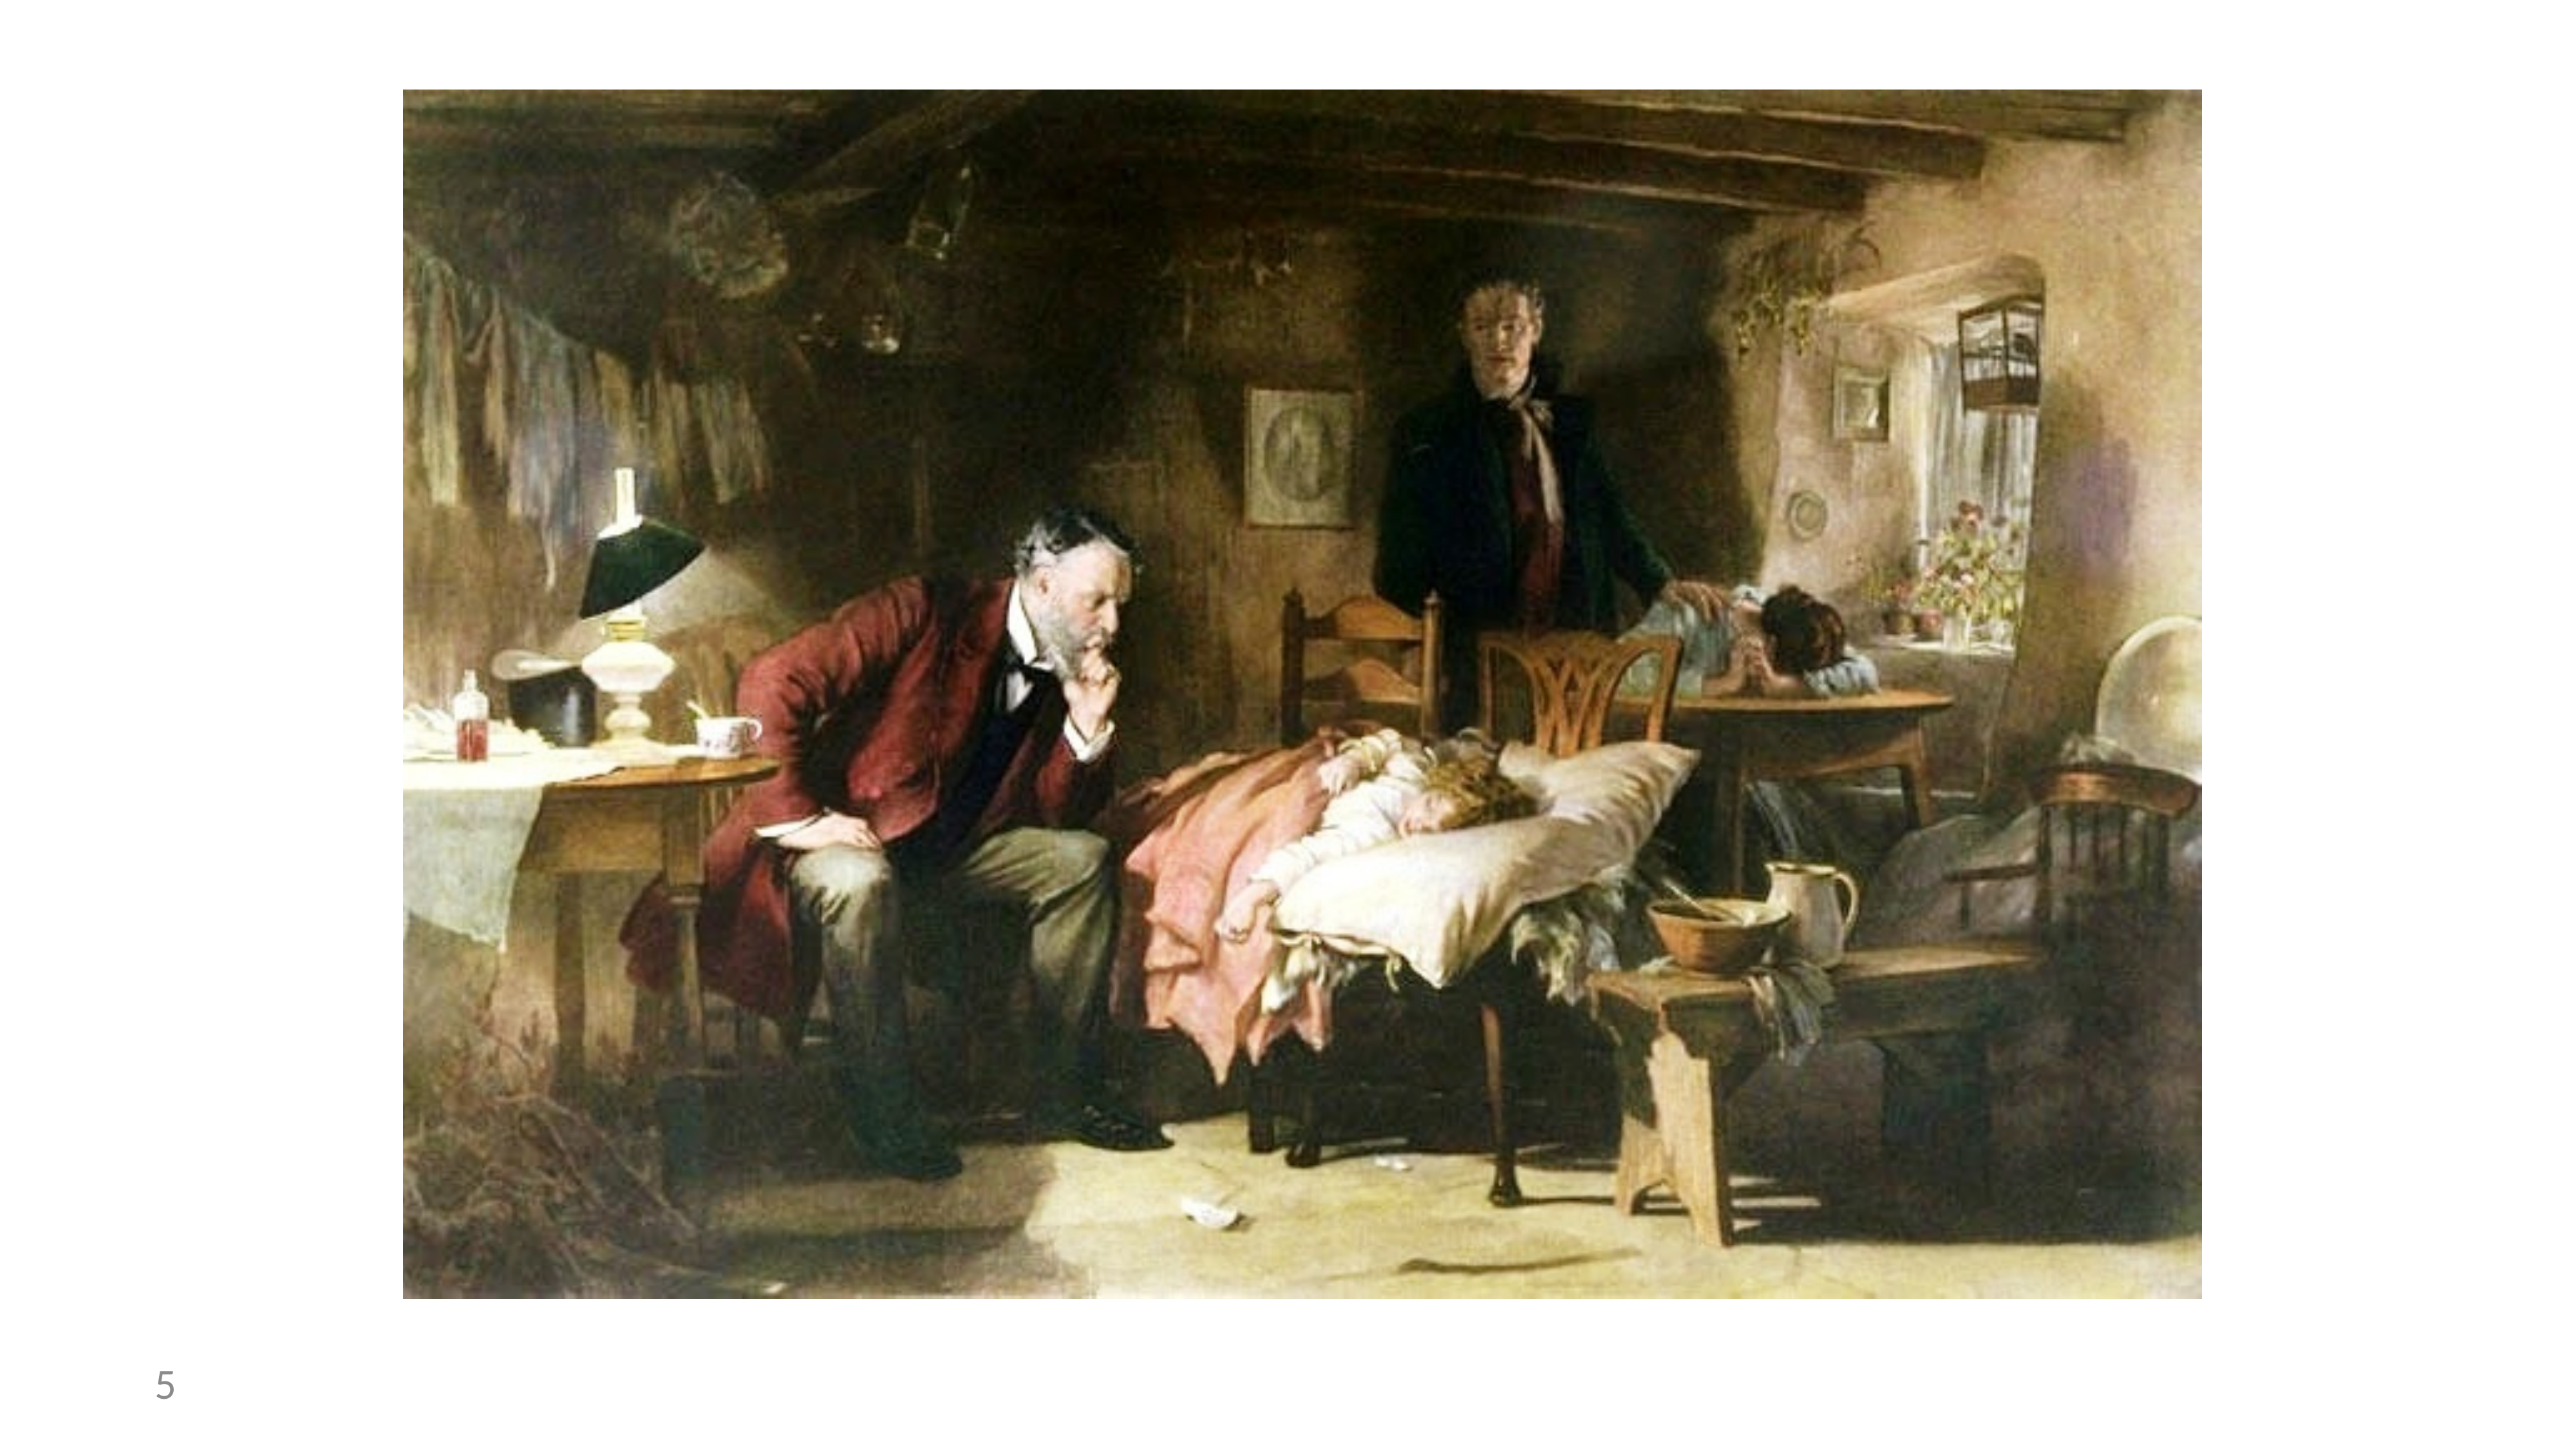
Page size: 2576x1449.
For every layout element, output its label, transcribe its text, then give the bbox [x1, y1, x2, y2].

picture [402, 89, 2202, 1299]
slide_number 5 [129, 1343, 730, 1421]
